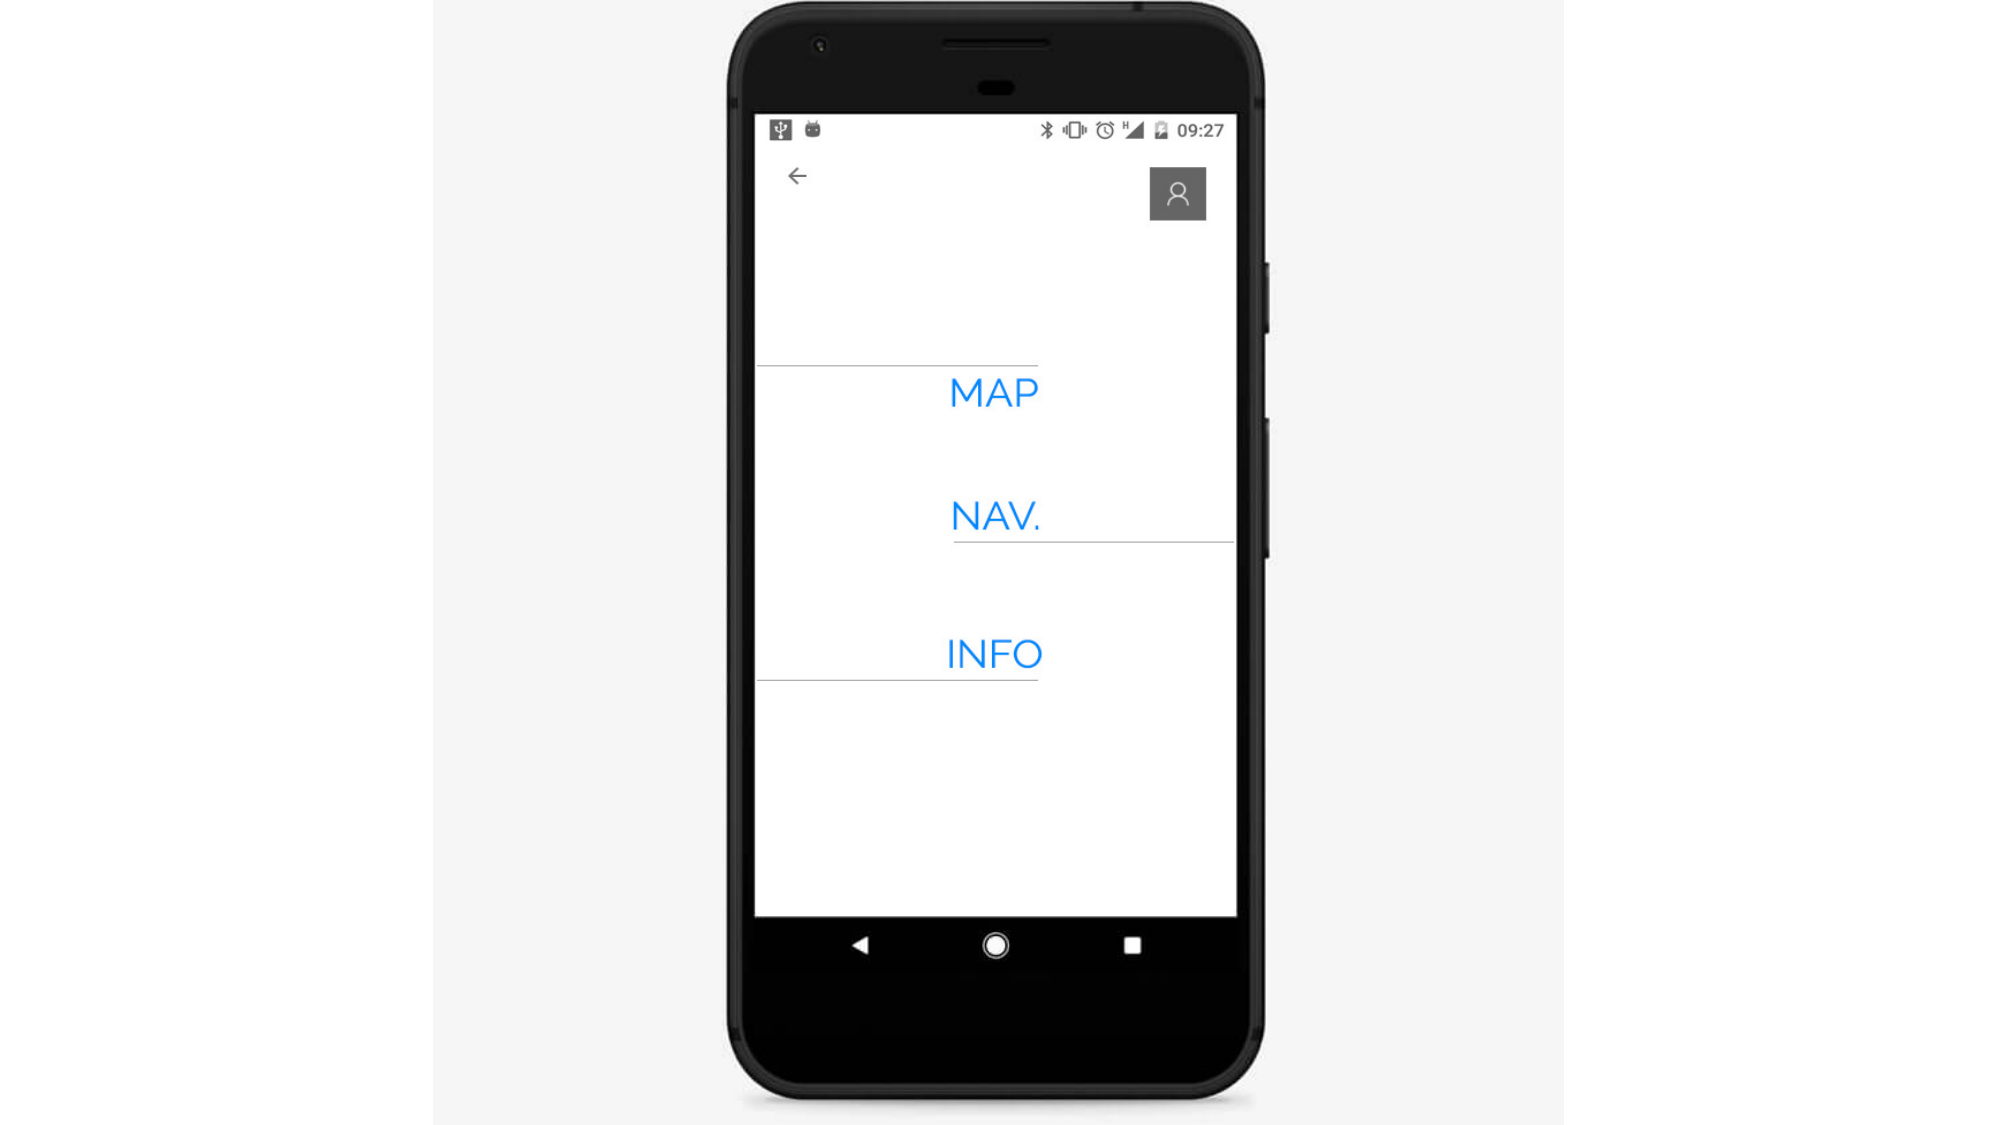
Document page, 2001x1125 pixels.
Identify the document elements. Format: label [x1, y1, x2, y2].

picture [433, 0, 1564, 1125]
